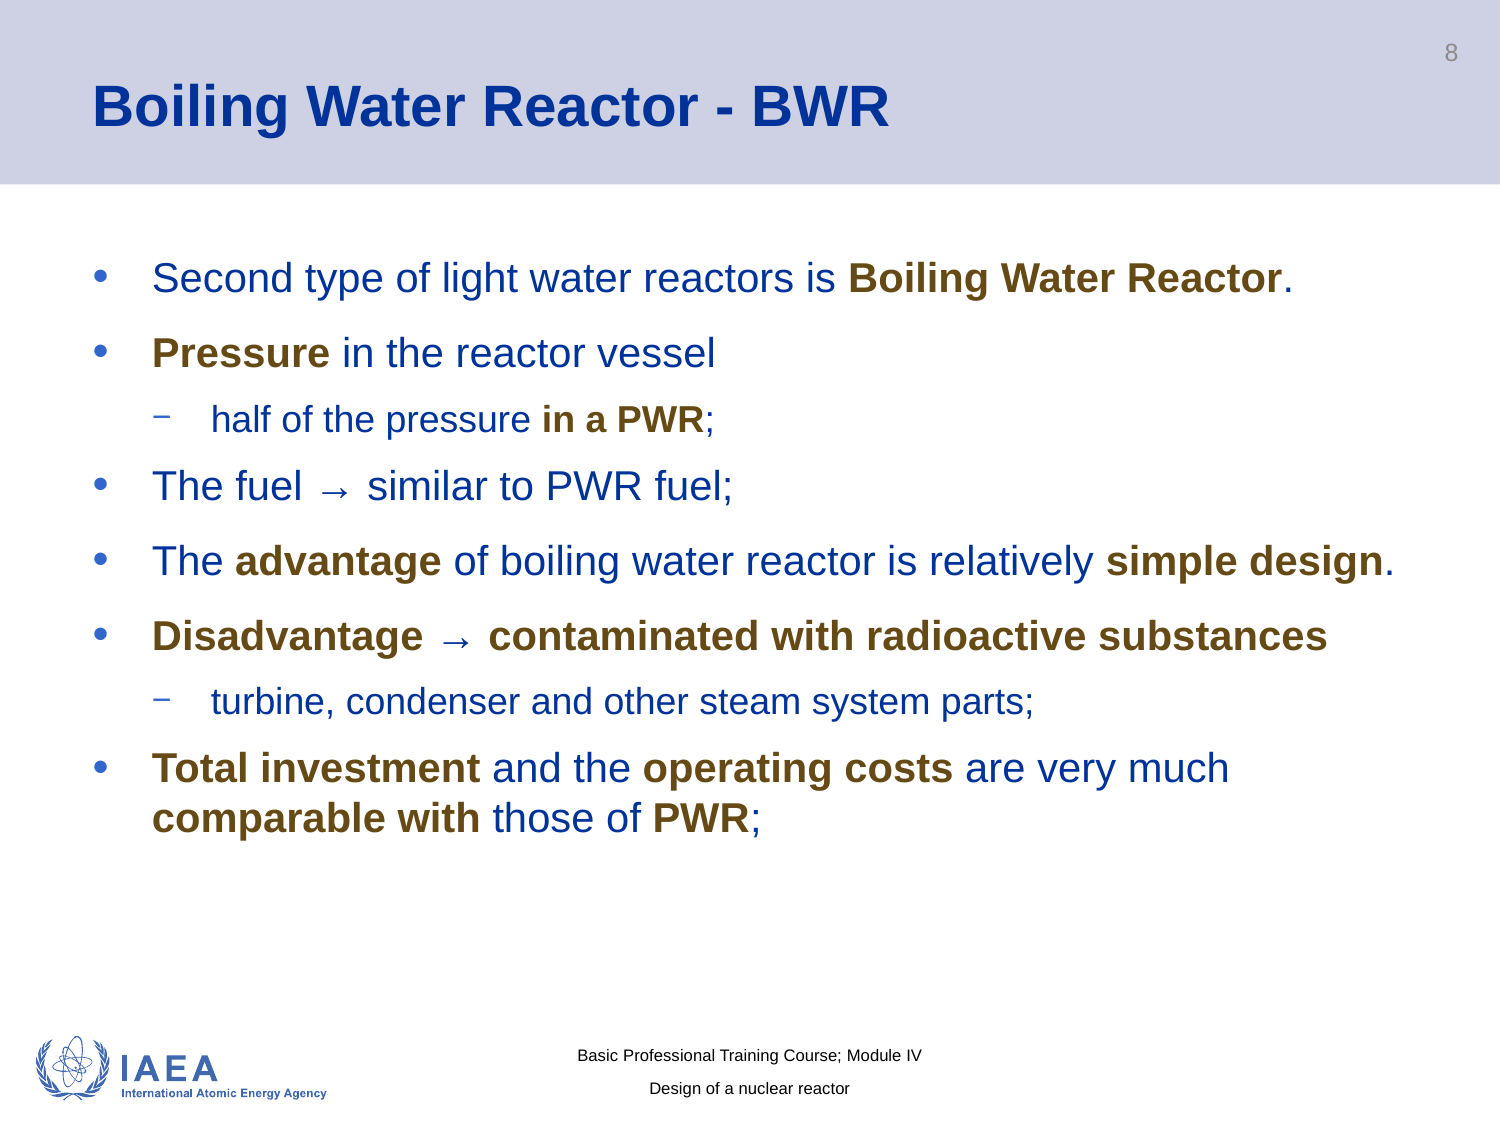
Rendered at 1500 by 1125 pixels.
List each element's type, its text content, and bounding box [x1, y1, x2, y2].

list Second type of light water reactors is Boiling Water Reactor. Pressure in the reactor vessel half of the pressure in a PWR; The fuel → similar to PWR fuel; The advantage of boiling water reactor is relatively simple design. Disadvantage → contaminated with radioactive substances turbine, condenser and other steam system parts; Total investment and the operating costs are very much comparable with those of PWR; [77, 243, 1424, 896]
slide_number 8 [1368, 31, 1465, 92]
title Boiling Water Reactor - BWR [77, 31, 1424, 185]
